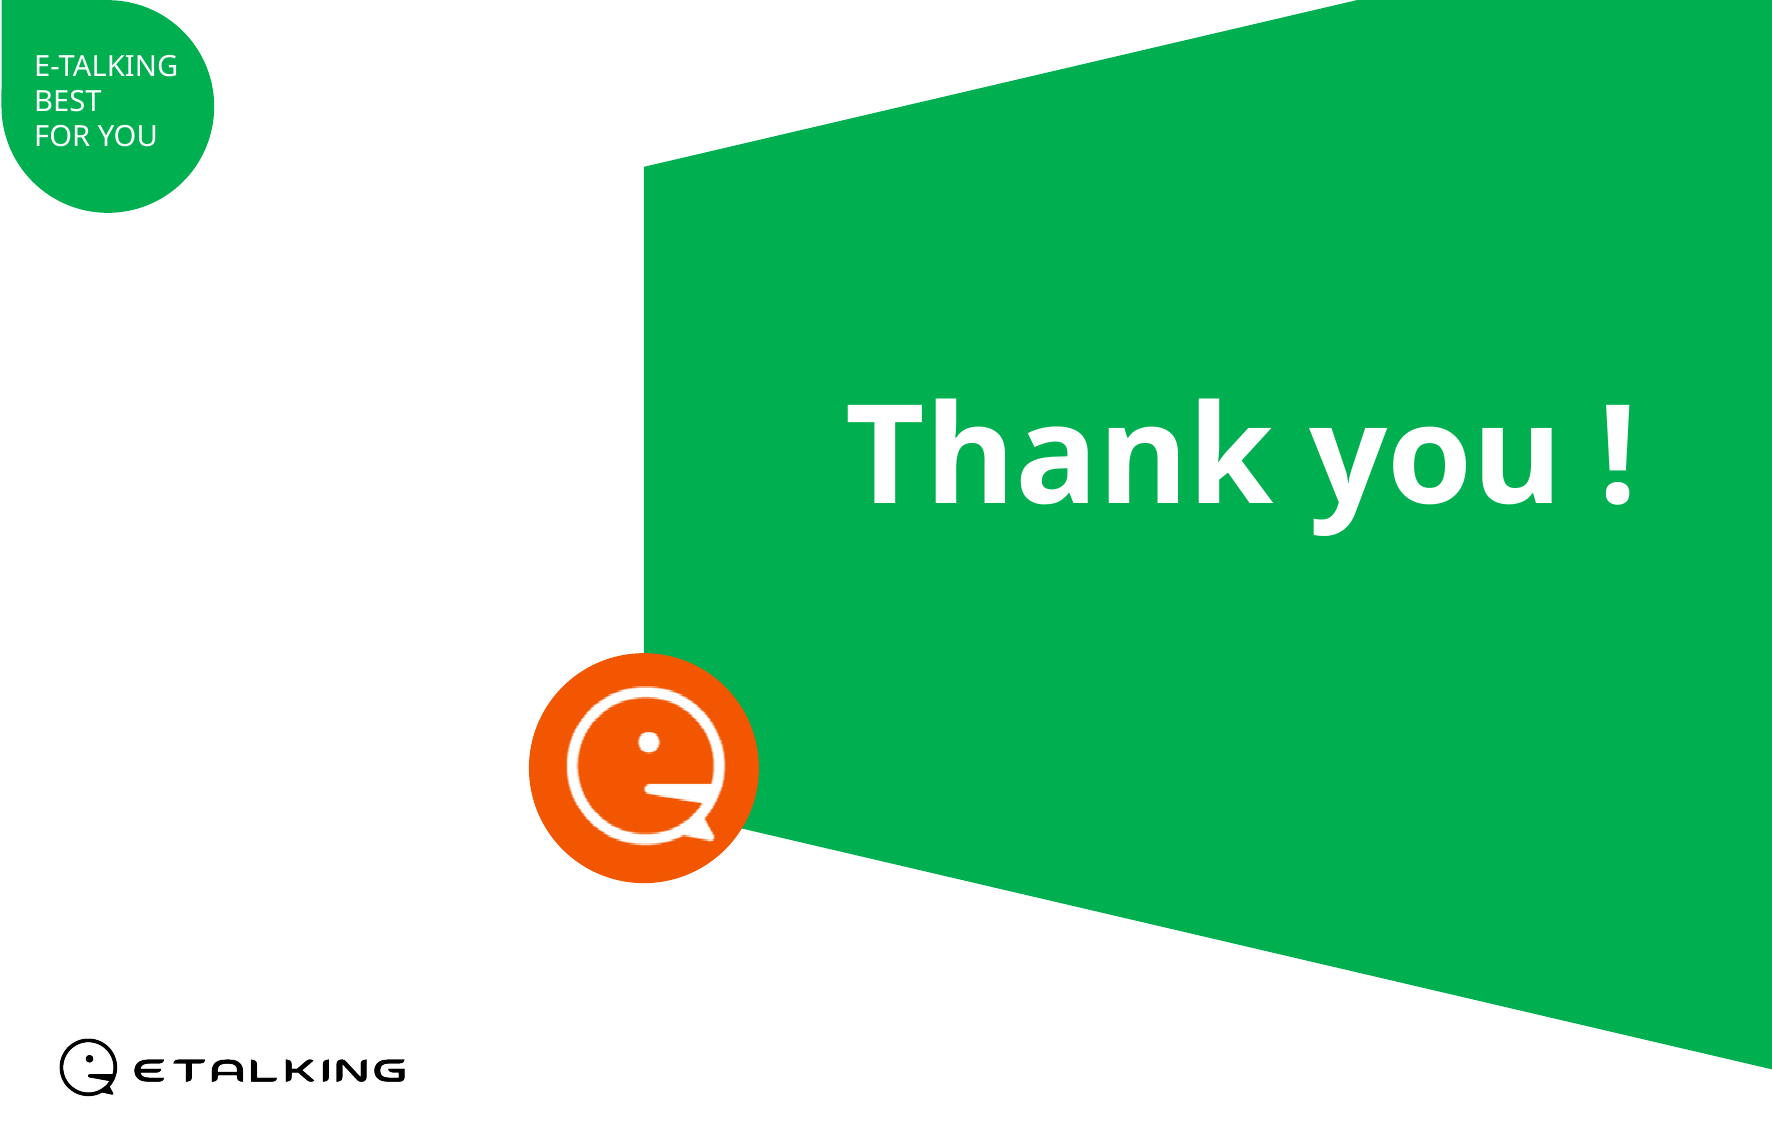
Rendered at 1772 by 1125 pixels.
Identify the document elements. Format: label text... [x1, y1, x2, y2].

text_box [380, 608, 760, 925]
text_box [1, 0, 321, 214]
text_box Thank you ! [830, 358, 1772, 539]
picture [0, 1009, 468, 1125]
text_box [641, 0, 1772, 1072]
